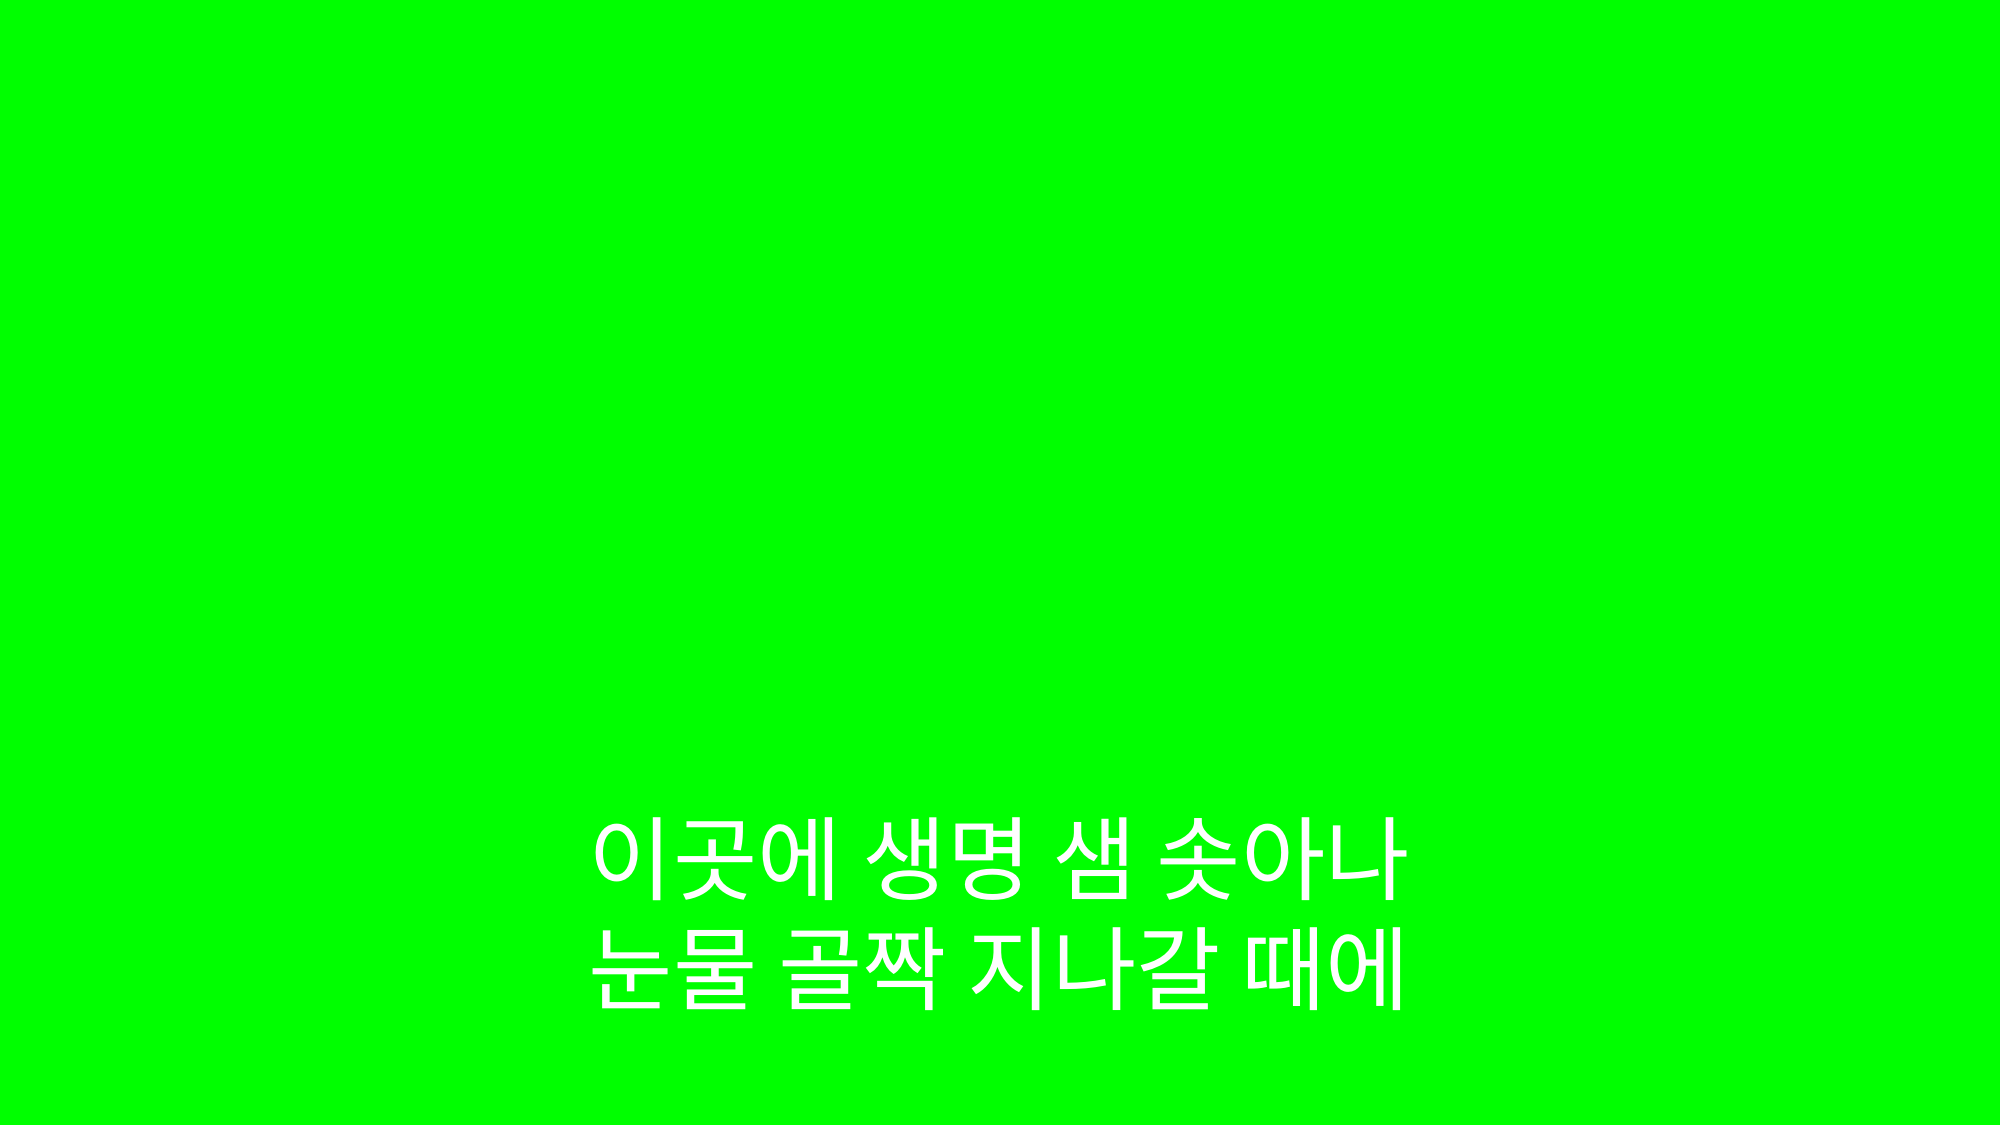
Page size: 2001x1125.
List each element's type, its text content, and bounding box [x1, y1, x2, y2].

title 이곳에 생명 샘 솟아나 눈물 골짝 지나갈 때에 [99, 817, 1900, 1006]
